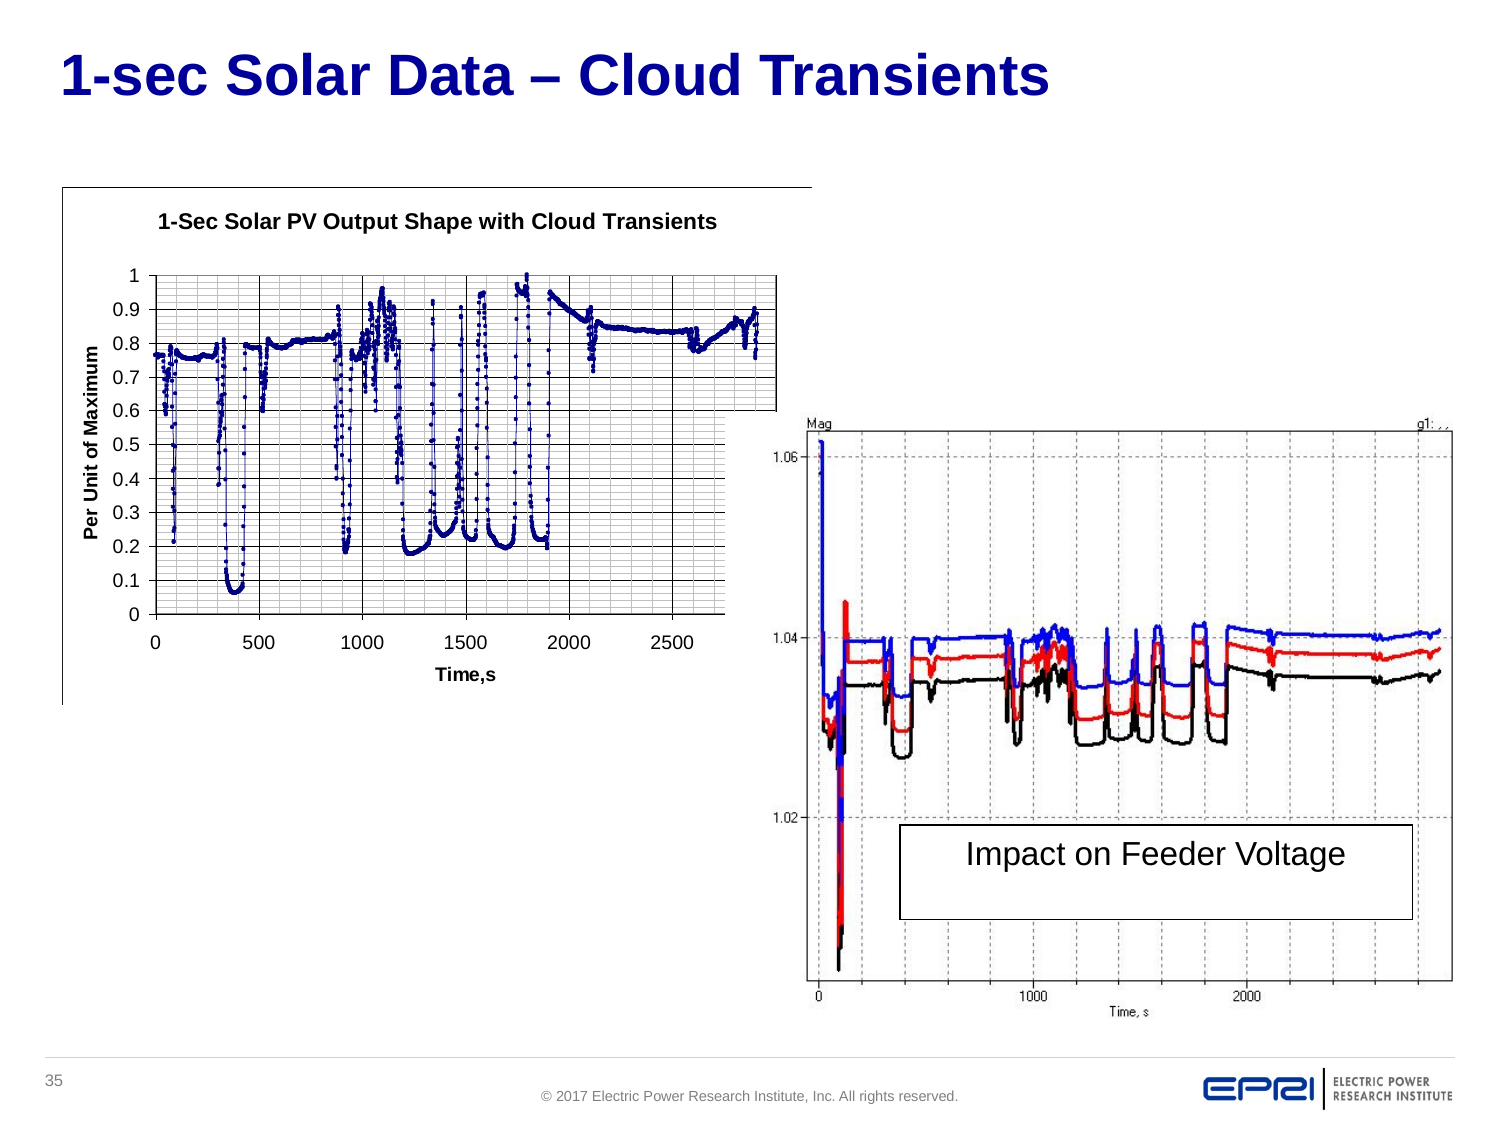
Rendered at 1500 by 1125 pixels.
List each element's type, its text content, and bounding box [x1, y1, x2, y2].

picture [1200, 1064, 1455, 1113]
picture [62, 187, 1476, 1027]
title 1-sec Solar Data – Cloud Transients [44, 29, 1456, 151]
